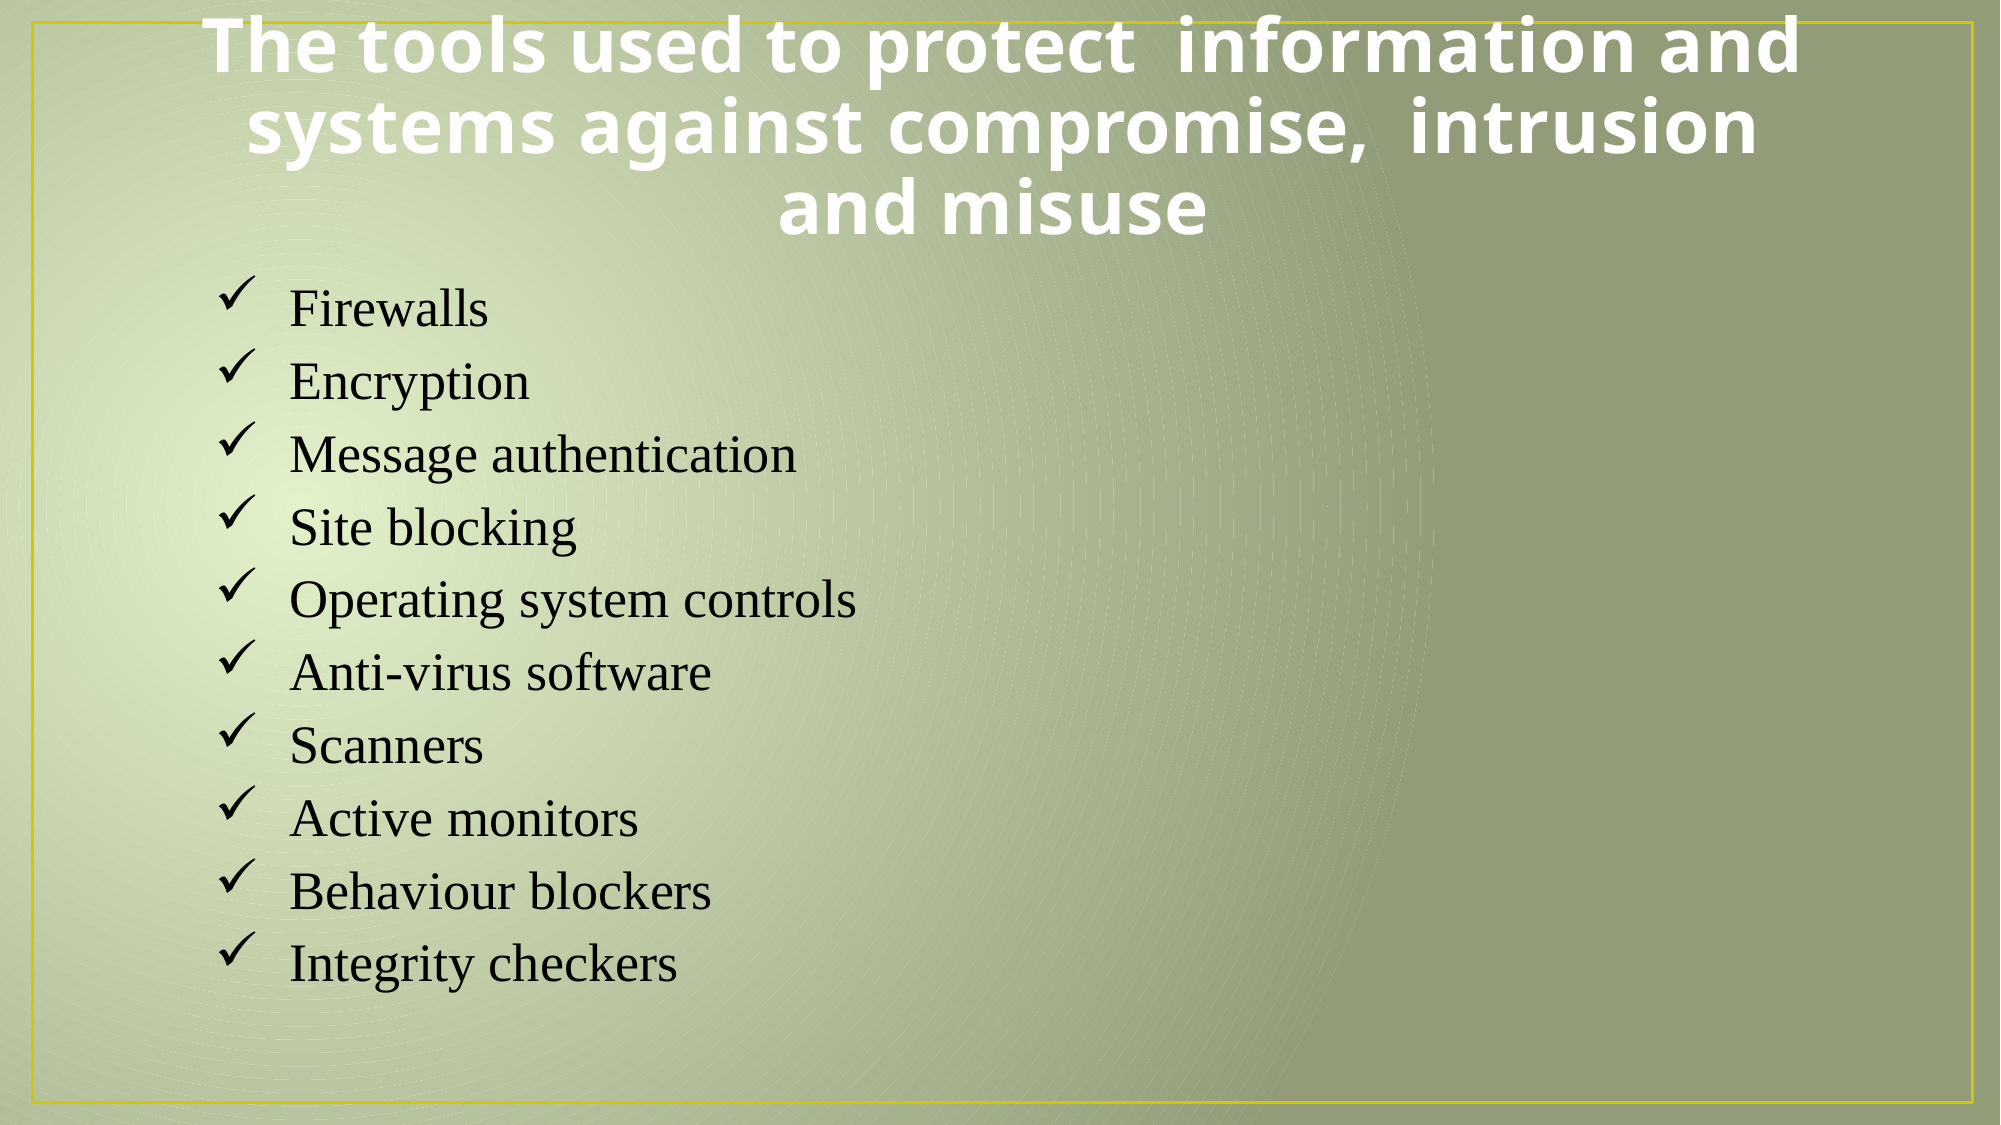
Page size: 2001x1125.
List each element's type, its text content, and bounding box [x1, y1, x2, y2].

title The tools used to protect information and systems against compromise, intrusion and misuse [187, 0, 1820, 251]
text_box Firewalls Encryption Message authentication Site blocking Operating system controls Anti-virus software Scanners Active monitors Behaviour blockers Integrity checkers [212, 262, 1300, 993]
